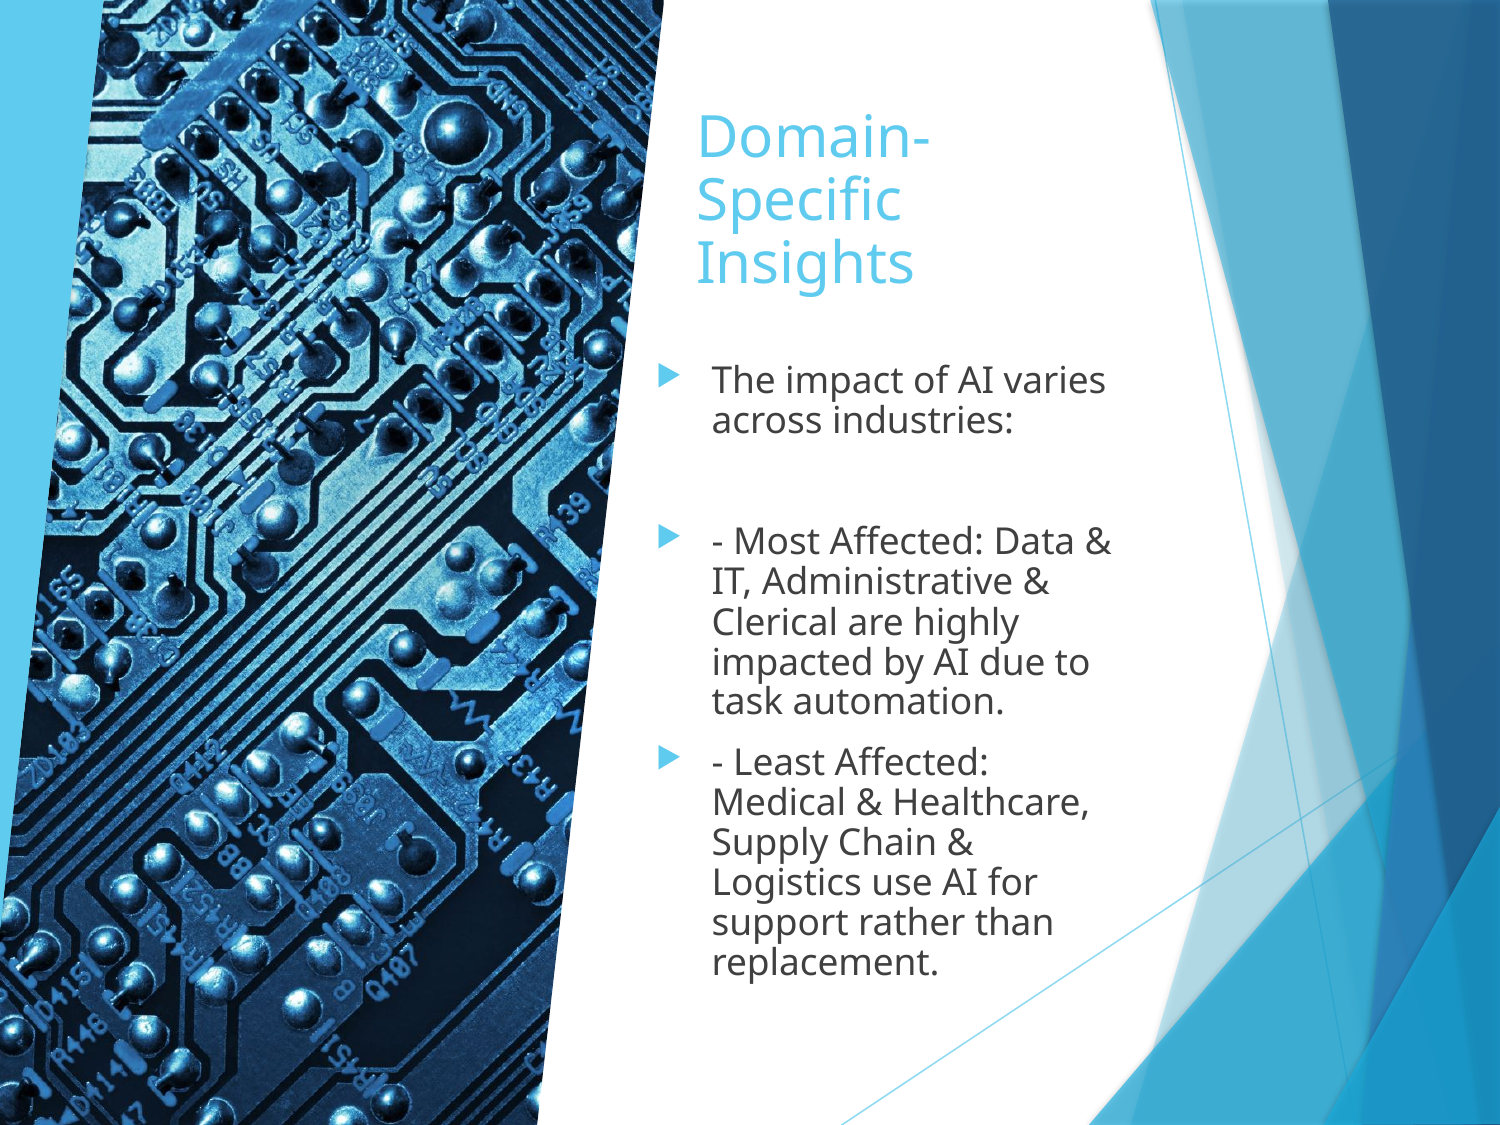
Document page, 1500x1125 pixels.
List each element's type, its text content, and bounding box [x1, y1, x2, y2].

list The impact of AI varies across industries: - Most Affected: Data & IT, Administrative & Clerical are highly impacted by AI due to task automation. - Least Affected: Medical & Healthcare, Supply Chain & Logistics use AI for support rather than replacement. [670, 354, 1141, 992]
picture [0, 0, 665, 1125]
title Domain-Specific Insights [681, 99, 1141, 317]
